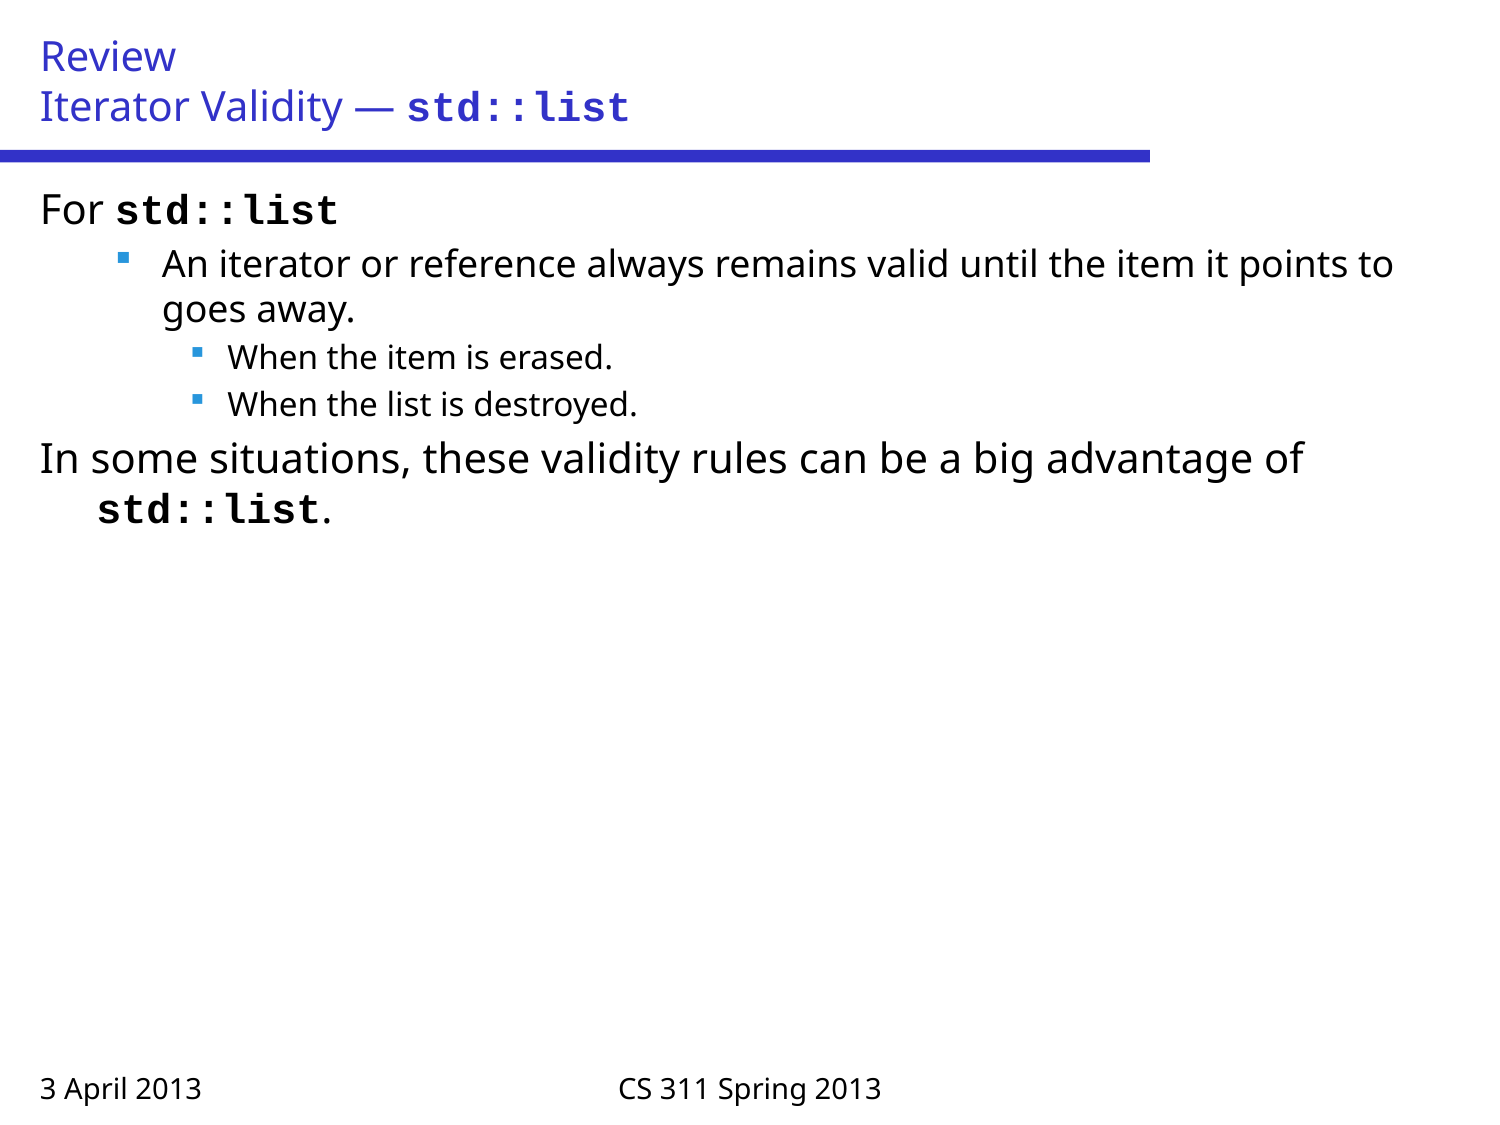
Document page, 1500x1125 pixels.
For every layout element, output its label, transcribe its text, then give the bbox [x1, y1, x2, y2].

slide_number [24, 1062, 375, 1113]
footer CS 311 Spring 2013 [387, 1062, 1113, 1113]
title Review Iterator Validity — std::list [24, 24, 1475, 138]
list For std::list An iterator or reference always remains valid until the item it points to goes away. When the item is erased. When the list is destroyed. In some situations, these validity rules can be a big advantage of std::list. [24, 174, 1475, 1050]
